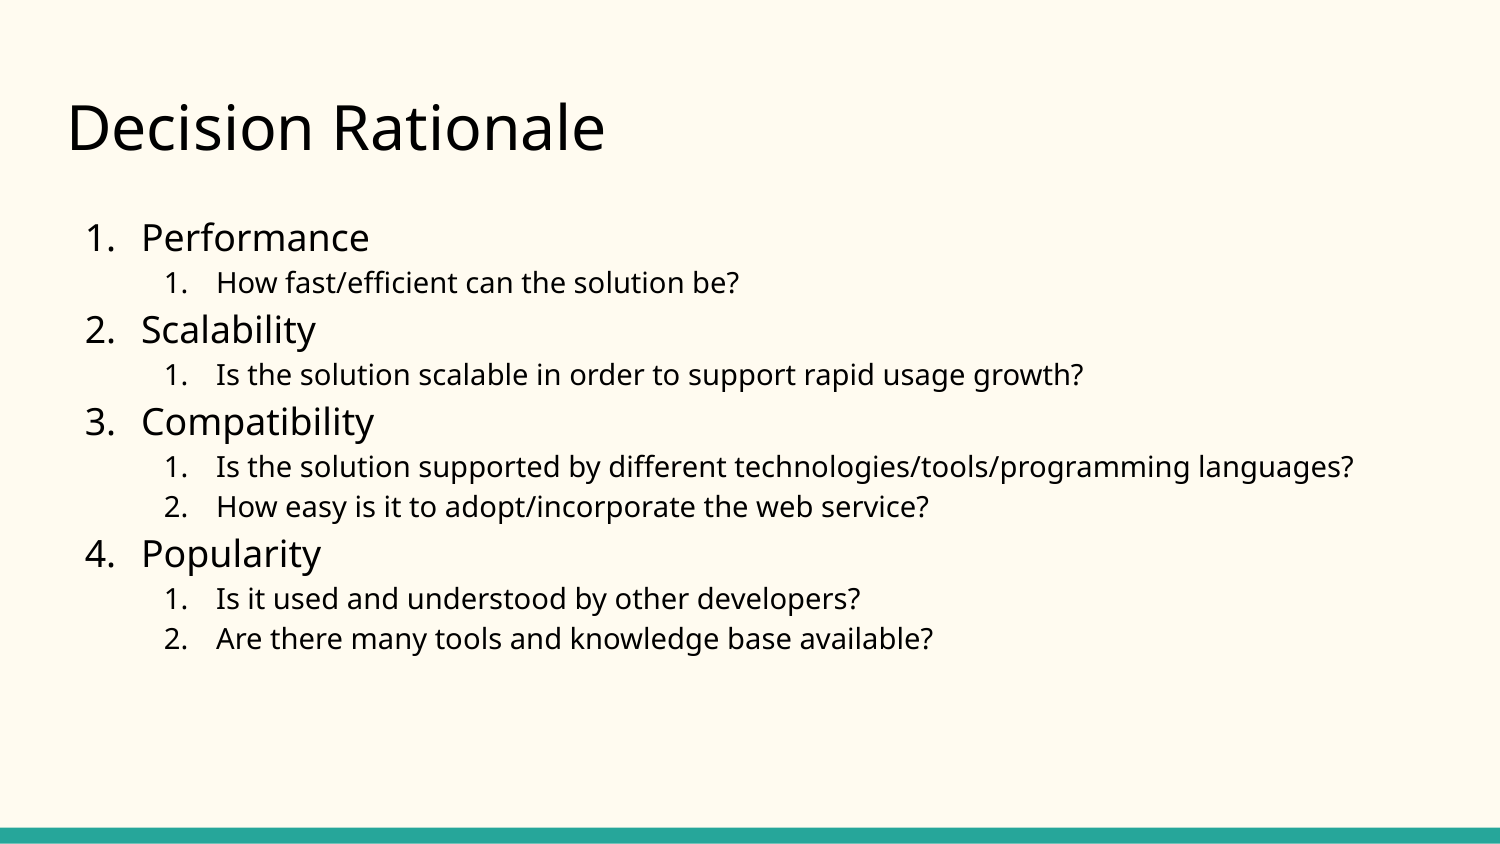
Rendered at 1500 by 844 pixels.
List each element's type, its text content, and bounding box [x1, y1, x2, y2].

title Decision Rationale [51, 72, 1449, 174]
list Performance How fast/efficient can the solution be? Scalability Is the solution scalable in order to support rapid usage growth? Compatibility Is the solution supported by different technologies/tools/programming languages? How easy is it to adopt/incorporate the web service? Popularity Is it used and understood by other developers? Are there many tools and knowledge base available? [51, 192, 1449, 750]
